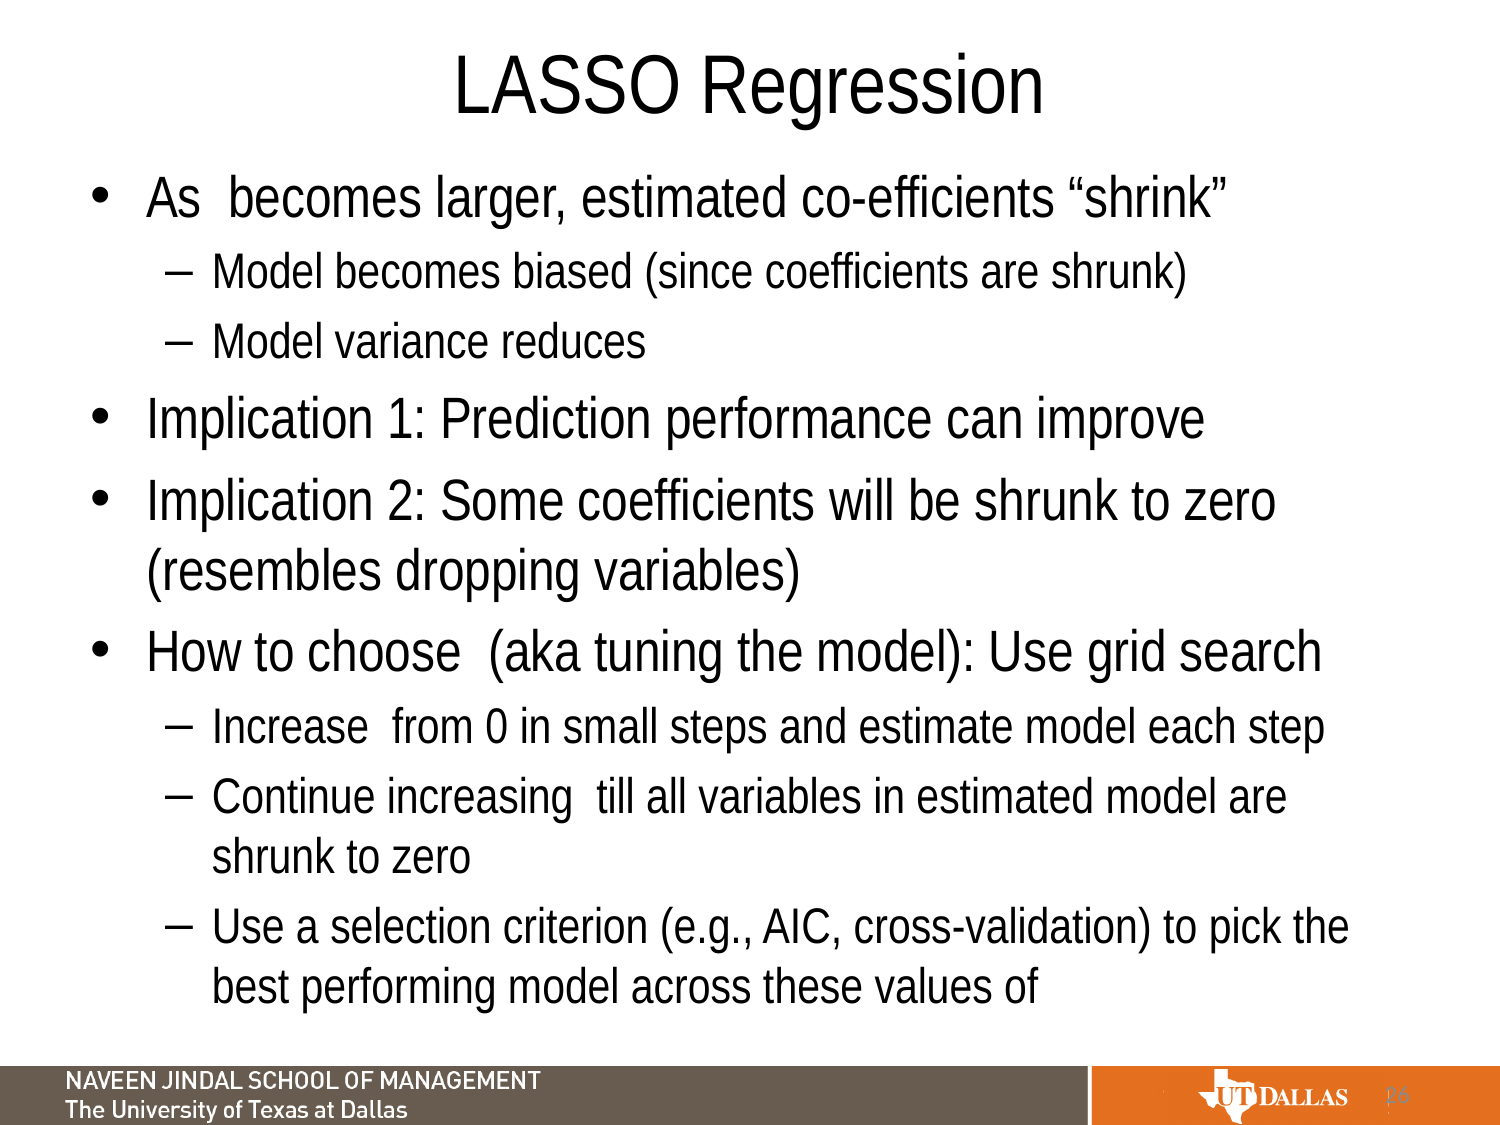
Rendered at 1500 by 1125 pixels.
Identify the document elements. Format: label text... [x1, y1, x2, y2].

picture [0, 1066, 1500, 1125]
title LASSO Regression [75, 0, 1425, 162]
slide_number 26 [1074, 1063, 1425, 1124]
